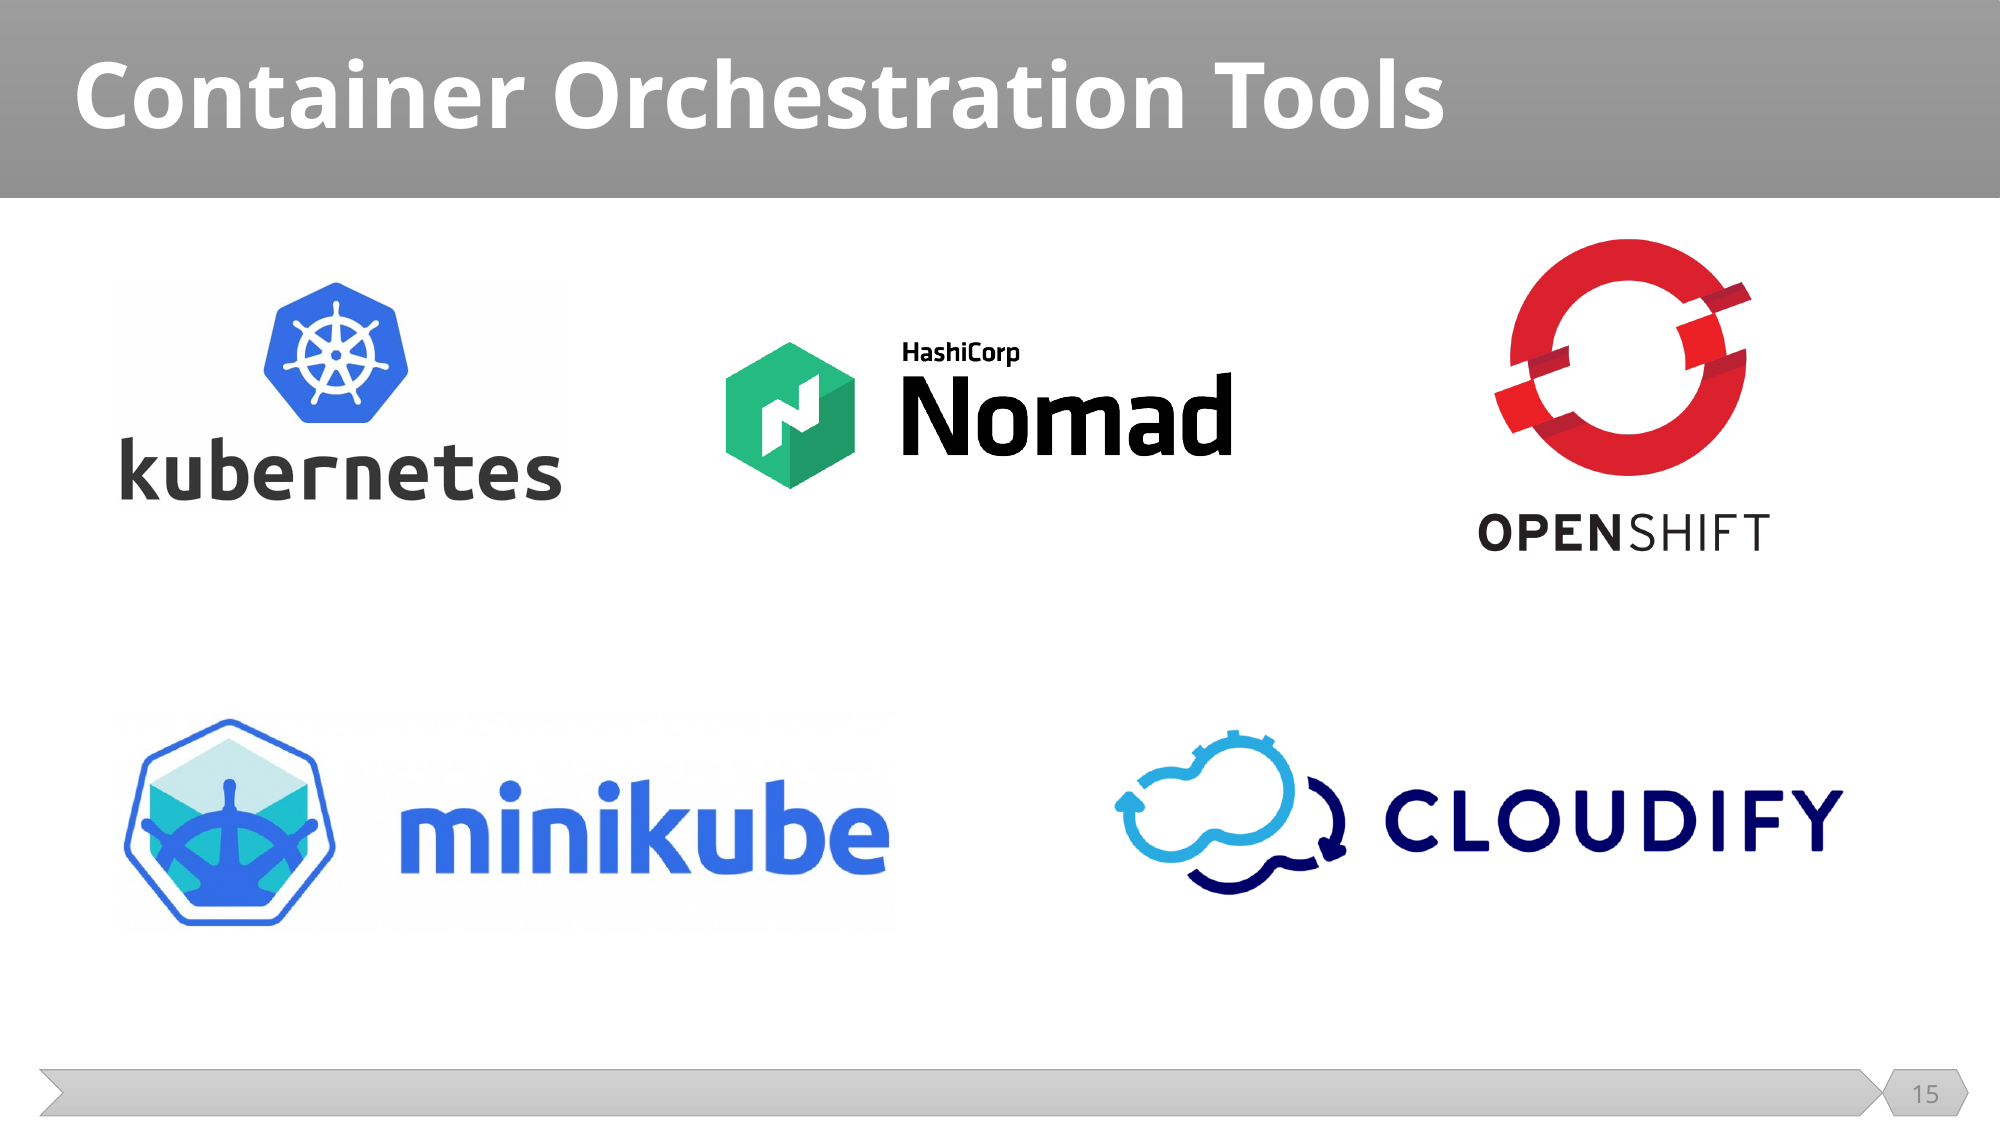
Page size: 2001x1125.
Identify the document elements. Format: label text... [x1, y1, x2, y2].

slide_number 15 [1882, 1065, 1969, 1125]
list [1470, 230, 1778, 560]
picture [676, 292, 1280, 538]
picture [116, 280, 568, 506]
picture [1057, 691, 1900, 933]
picture [116, 711, 896, 933]
title Container Orchestration Tools [56, 0, 1969, 199]
